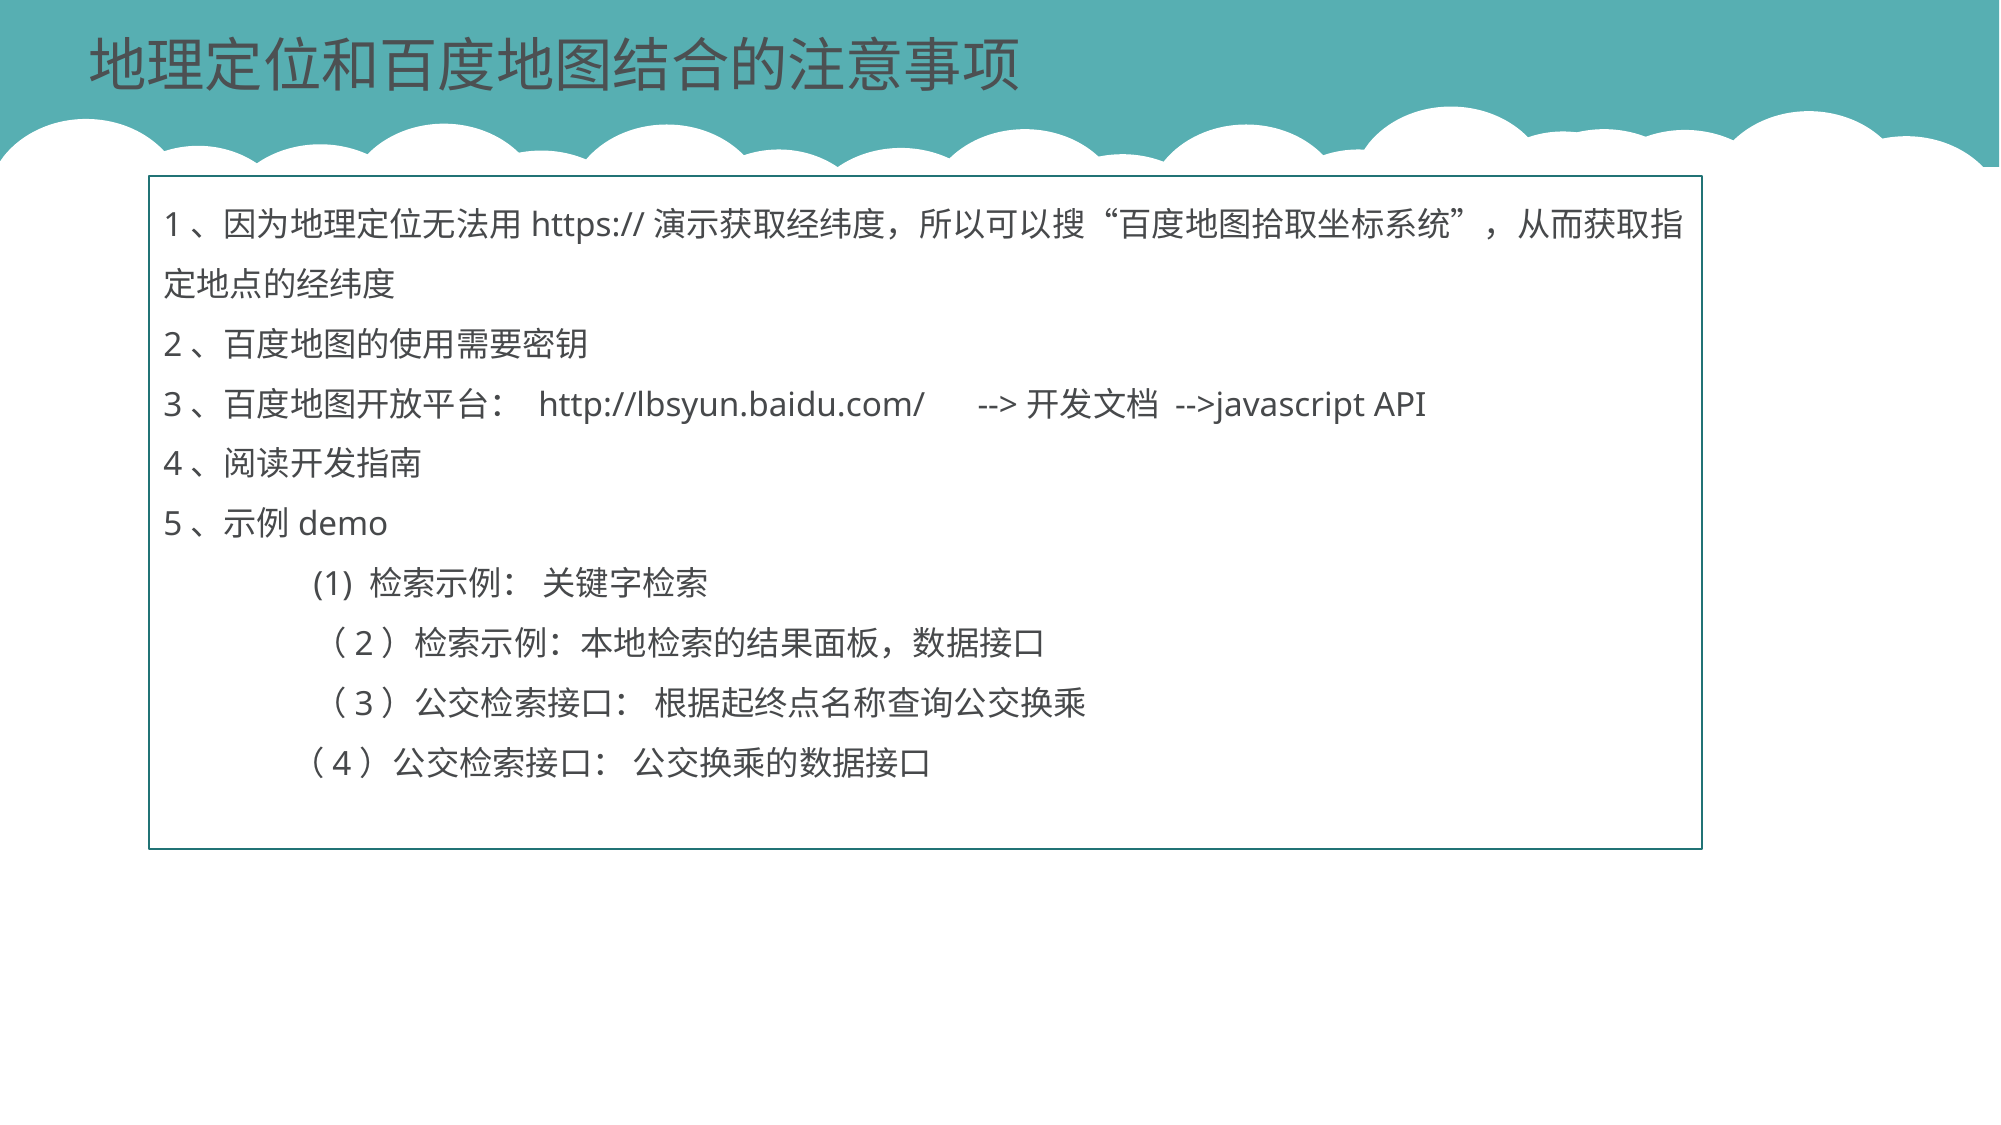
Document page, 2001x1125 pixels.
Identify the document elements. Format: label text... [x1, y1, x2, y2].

text_box 1、因为地理定位无法用https://演示获取经纬度，所以可以搜“百度地图拾取坐标系统”，从而获取指定地点的经纬度 2、百度地图的使用需要密钥 3、百度地图开放平台： http://lbsyun.baidu.com/ -->开发文档 -->javascript API 4、阅读开发指南 5、示例demo (1) 检索示例： 关键字检索 （2）检索示例：本地检索的结果面板，数据接口 （3）公交检索接口： 根据起终点名称查询公交换乘 （4）公交检索接口： 公交换乘的数据接口 [148, 175, 1703, 850]
text_box 地理定位和百度地图结合的注意事项 [73, 20, 1036, 106]
